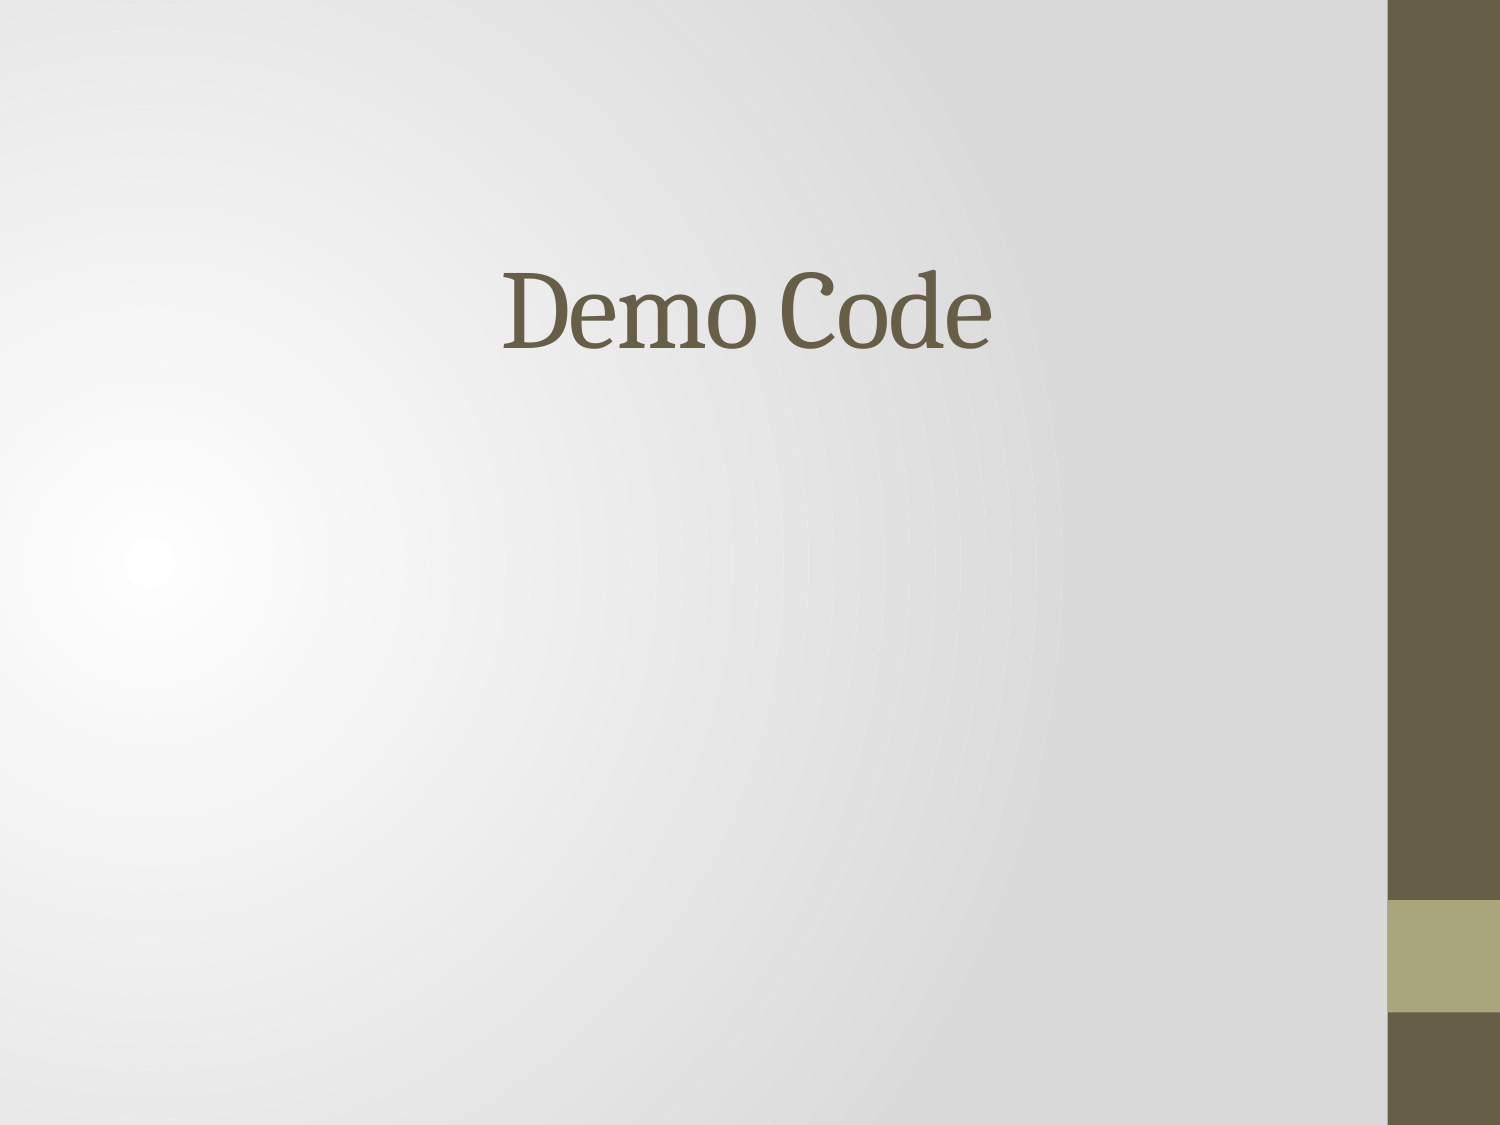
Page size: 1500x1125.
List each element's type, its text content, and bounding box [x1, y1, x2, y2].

title Demo Code [75, 45, 1325, 563]
